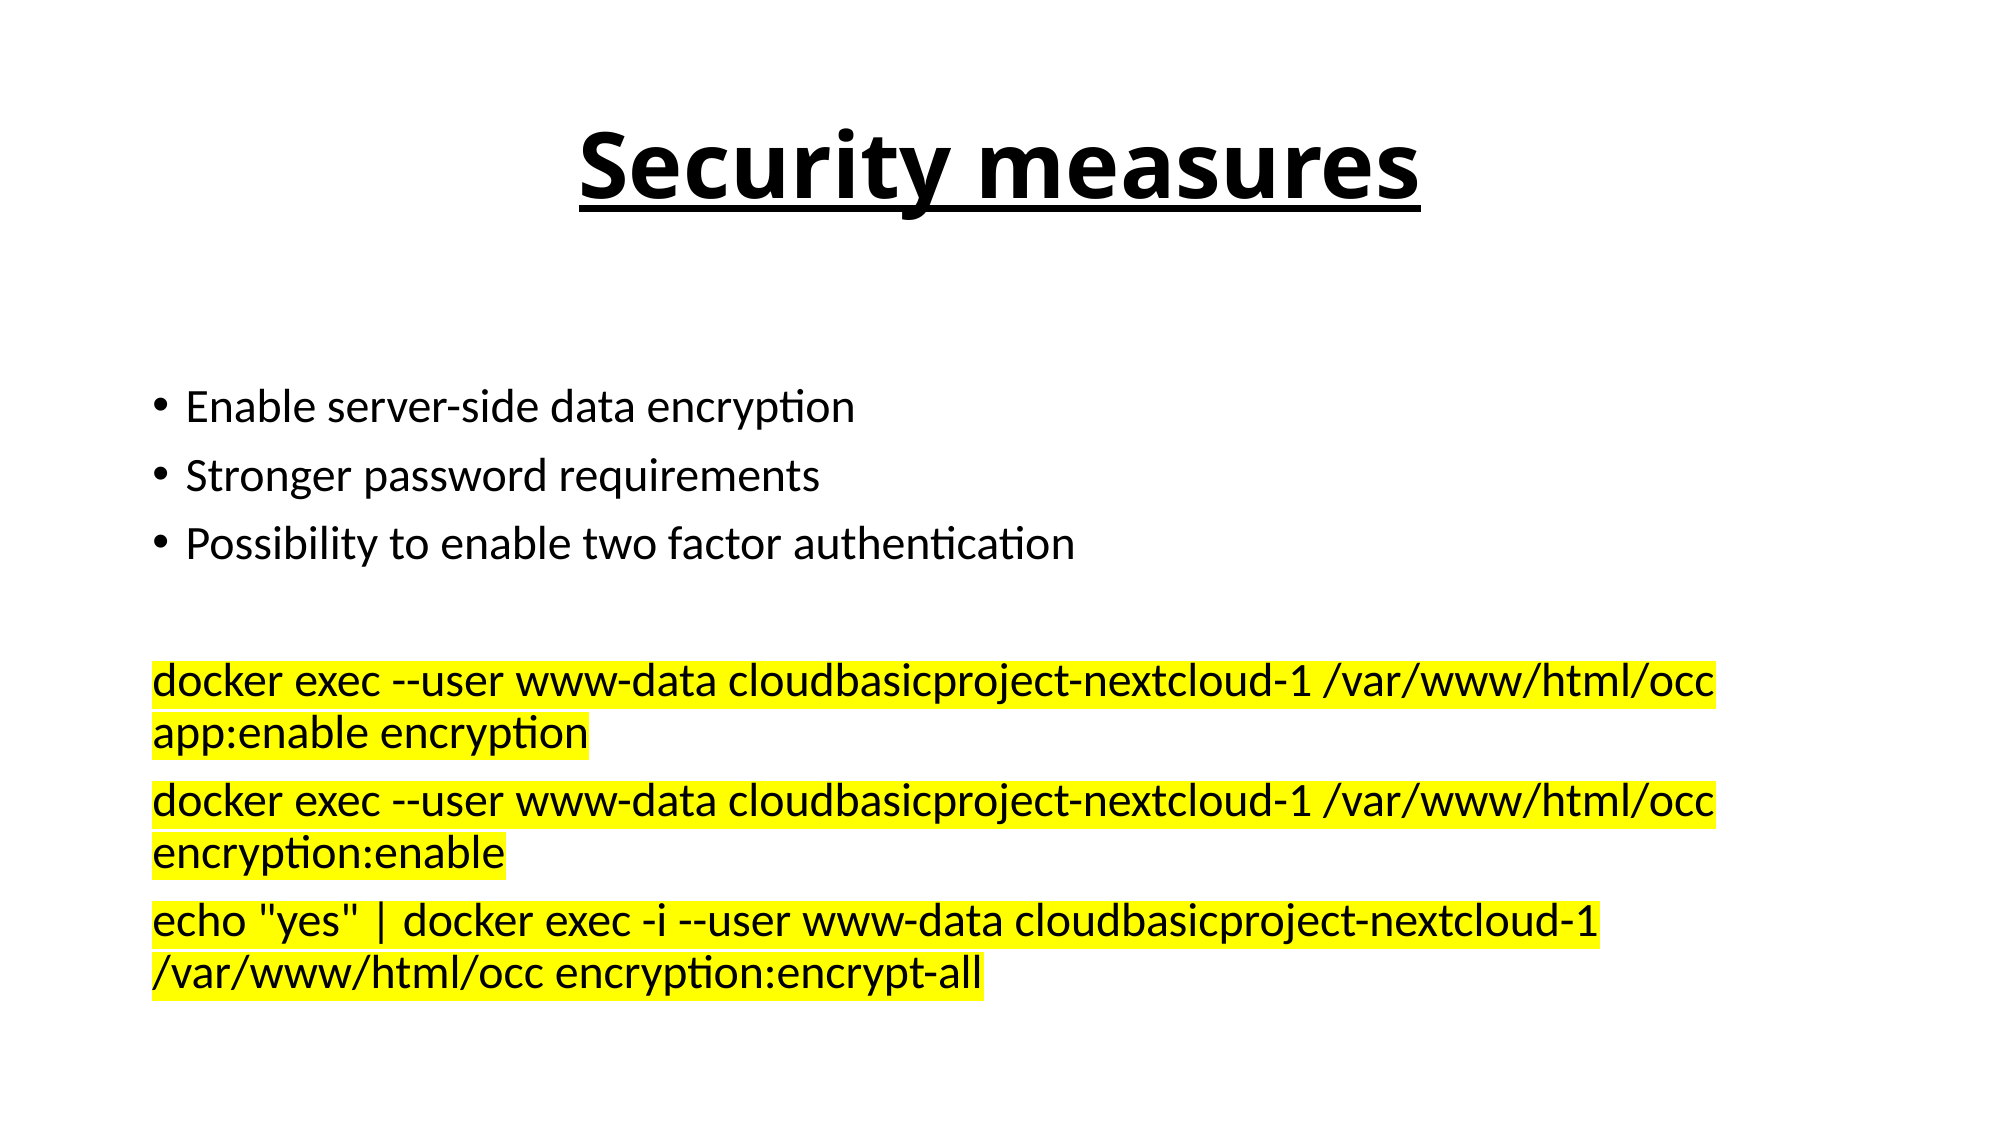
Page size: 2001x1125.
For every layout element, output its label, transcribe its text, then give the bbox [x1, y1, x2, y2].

title Security measures [137, 59, 1863, 278]
list Enable server-side data encryption Stronger password requirements Possibility to enable two factor authentication docker exec --user www-data cloudbasicproject-nextcloud-1 /var/www/html/occ app:enable encryption docker exec --user www-data cloudbasicproject-nextcloud-1 /var/www/html/occ encryption:enable echo "yes" | docker exec -i --user www-data cloudbasicproject-nextcloud-1 /var/www/html/occ encryption:encrypt-all [137, 299, 1863, 1014]
